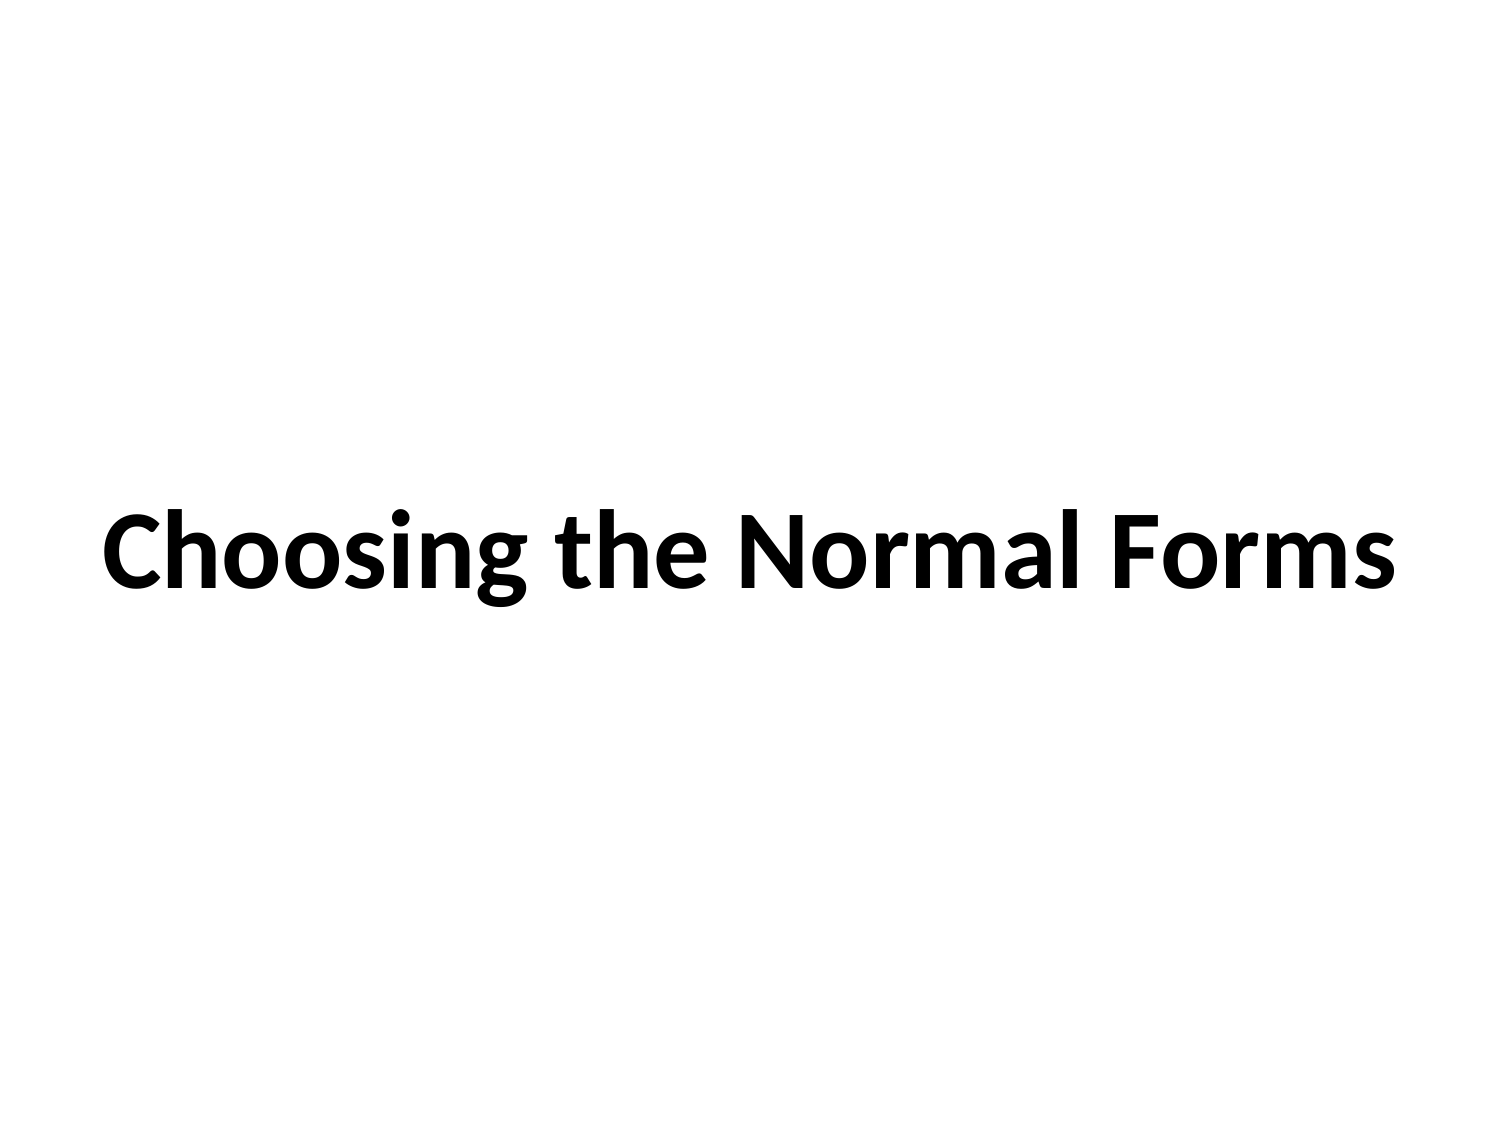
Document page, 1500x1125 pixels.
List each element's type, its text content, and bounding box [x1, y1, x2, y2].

title Choosing the Normal Forms [75, 450, 1425, 638]
